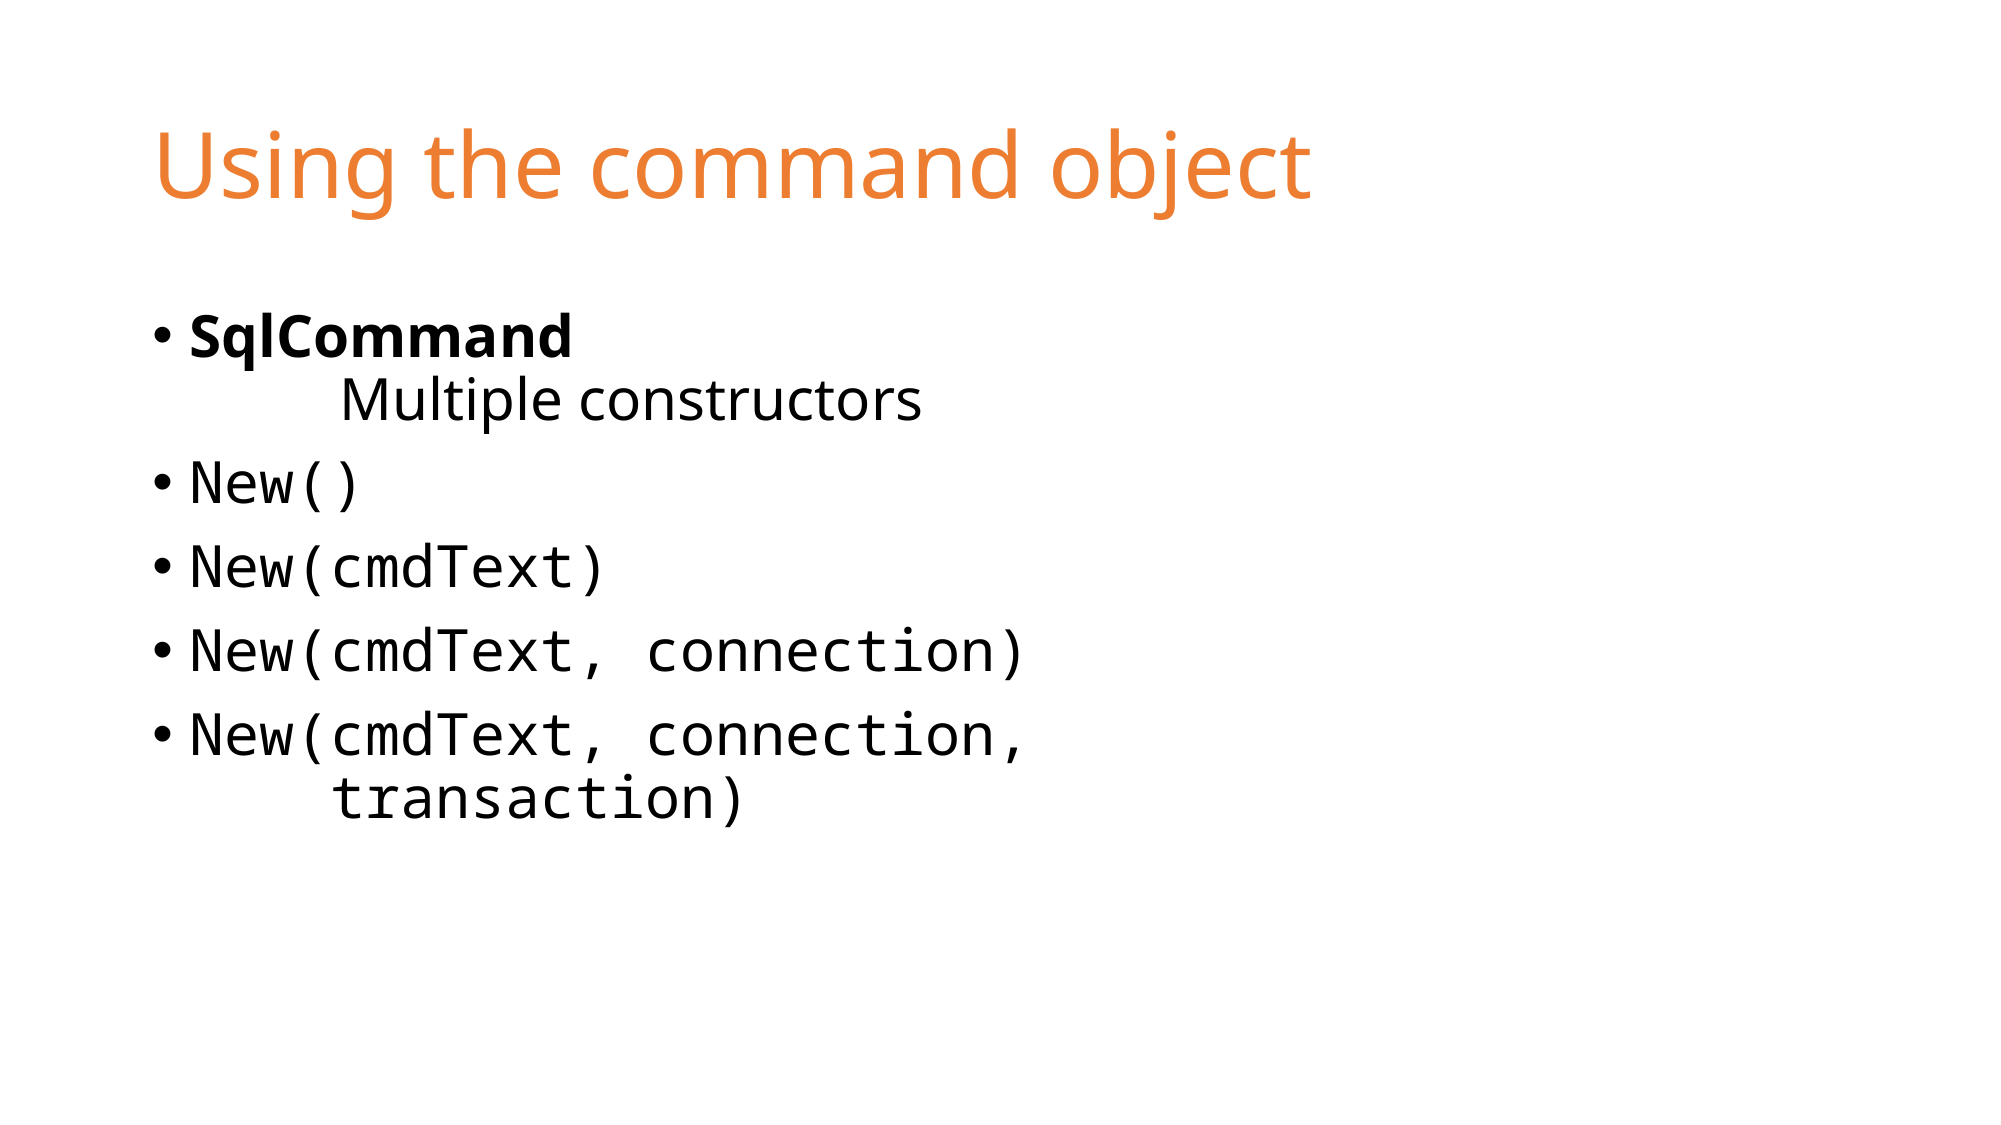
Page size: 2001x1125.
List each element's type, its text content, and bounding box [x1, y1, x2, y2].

list SqlCommand Multiple constructors New() New(cmdText) New(cmdText, connection) New(cmdText, connection, transaction) [137, 299, 1863, 1014]
title Using the command object [137, 59, 1863, 278]
